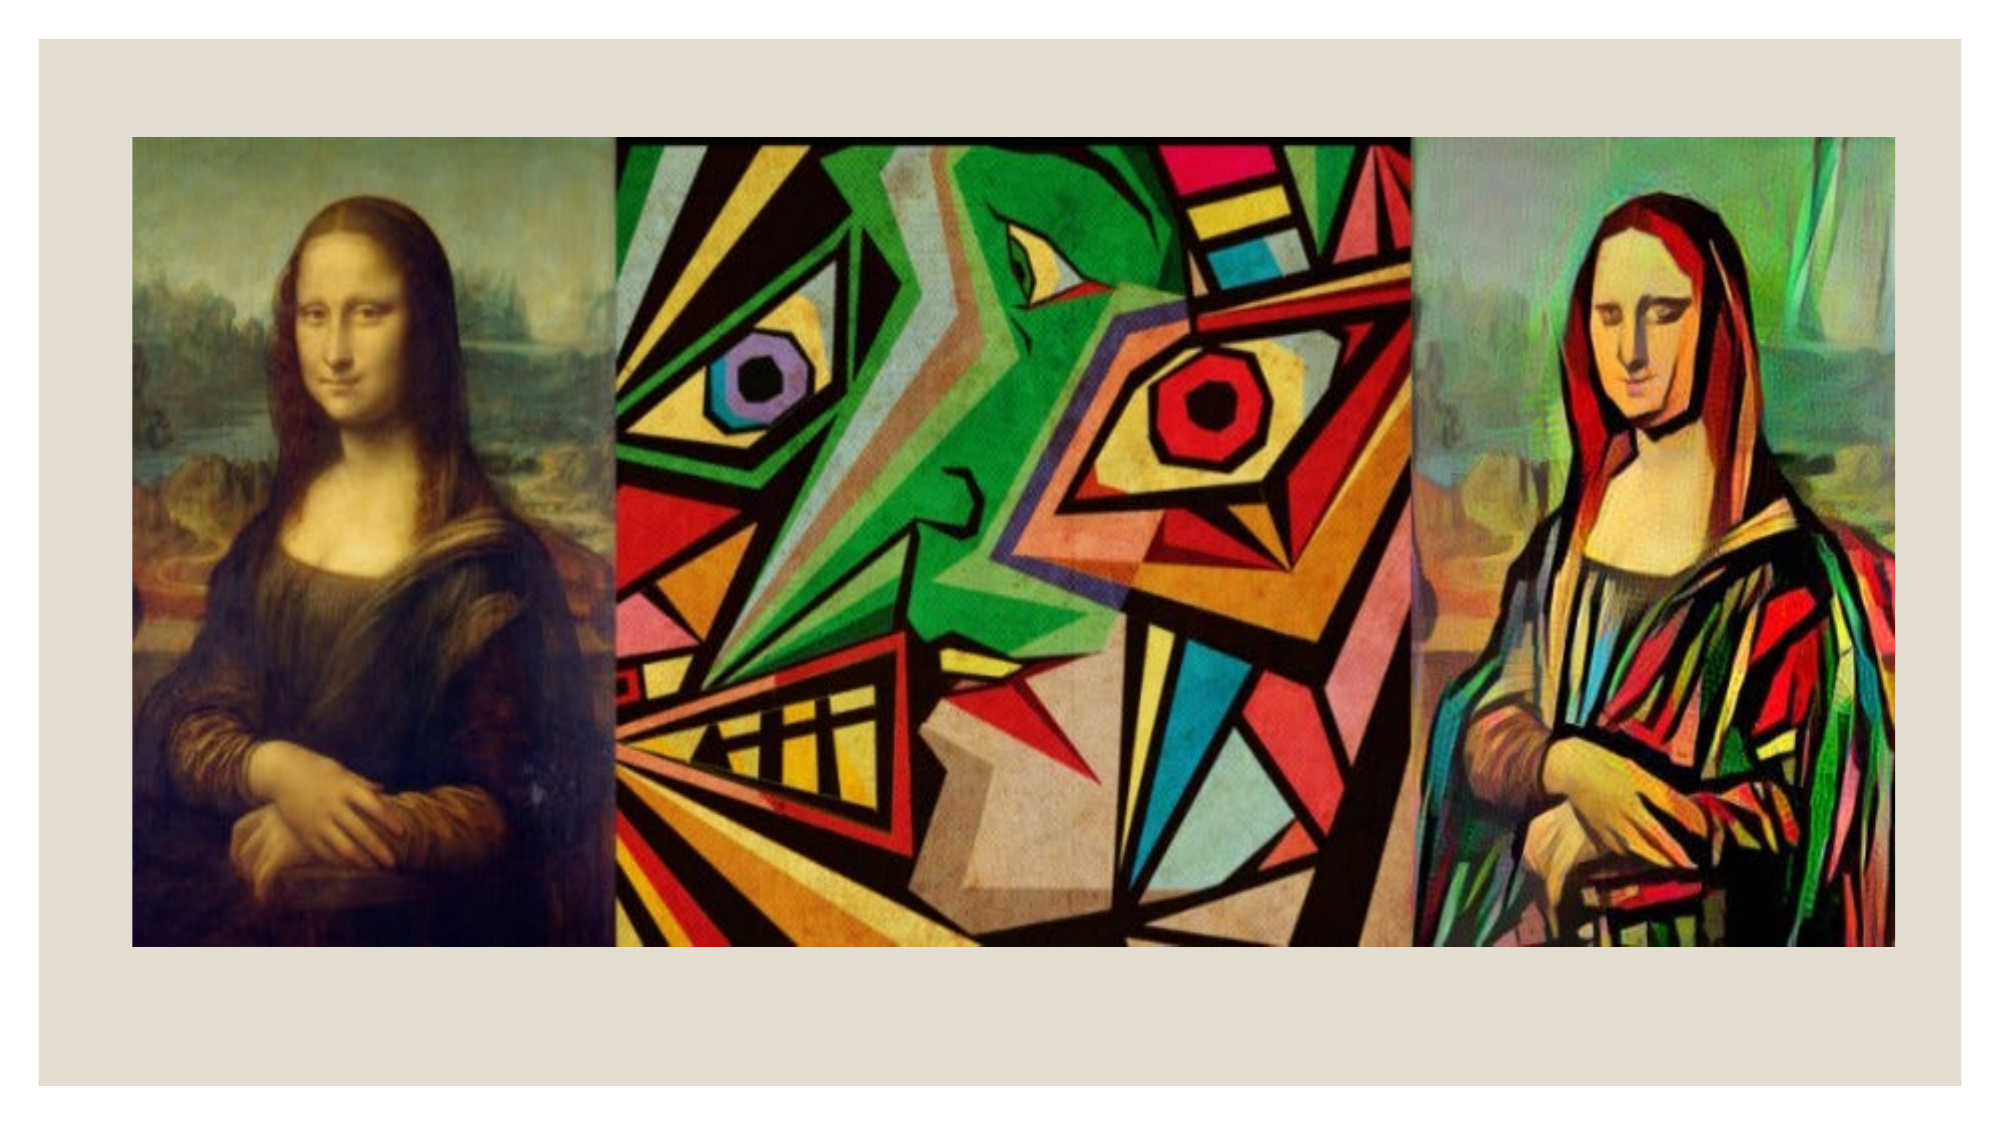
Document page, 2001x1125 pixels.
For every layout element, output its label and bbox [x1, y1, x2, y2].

list [132, 137, 1896, 947]
